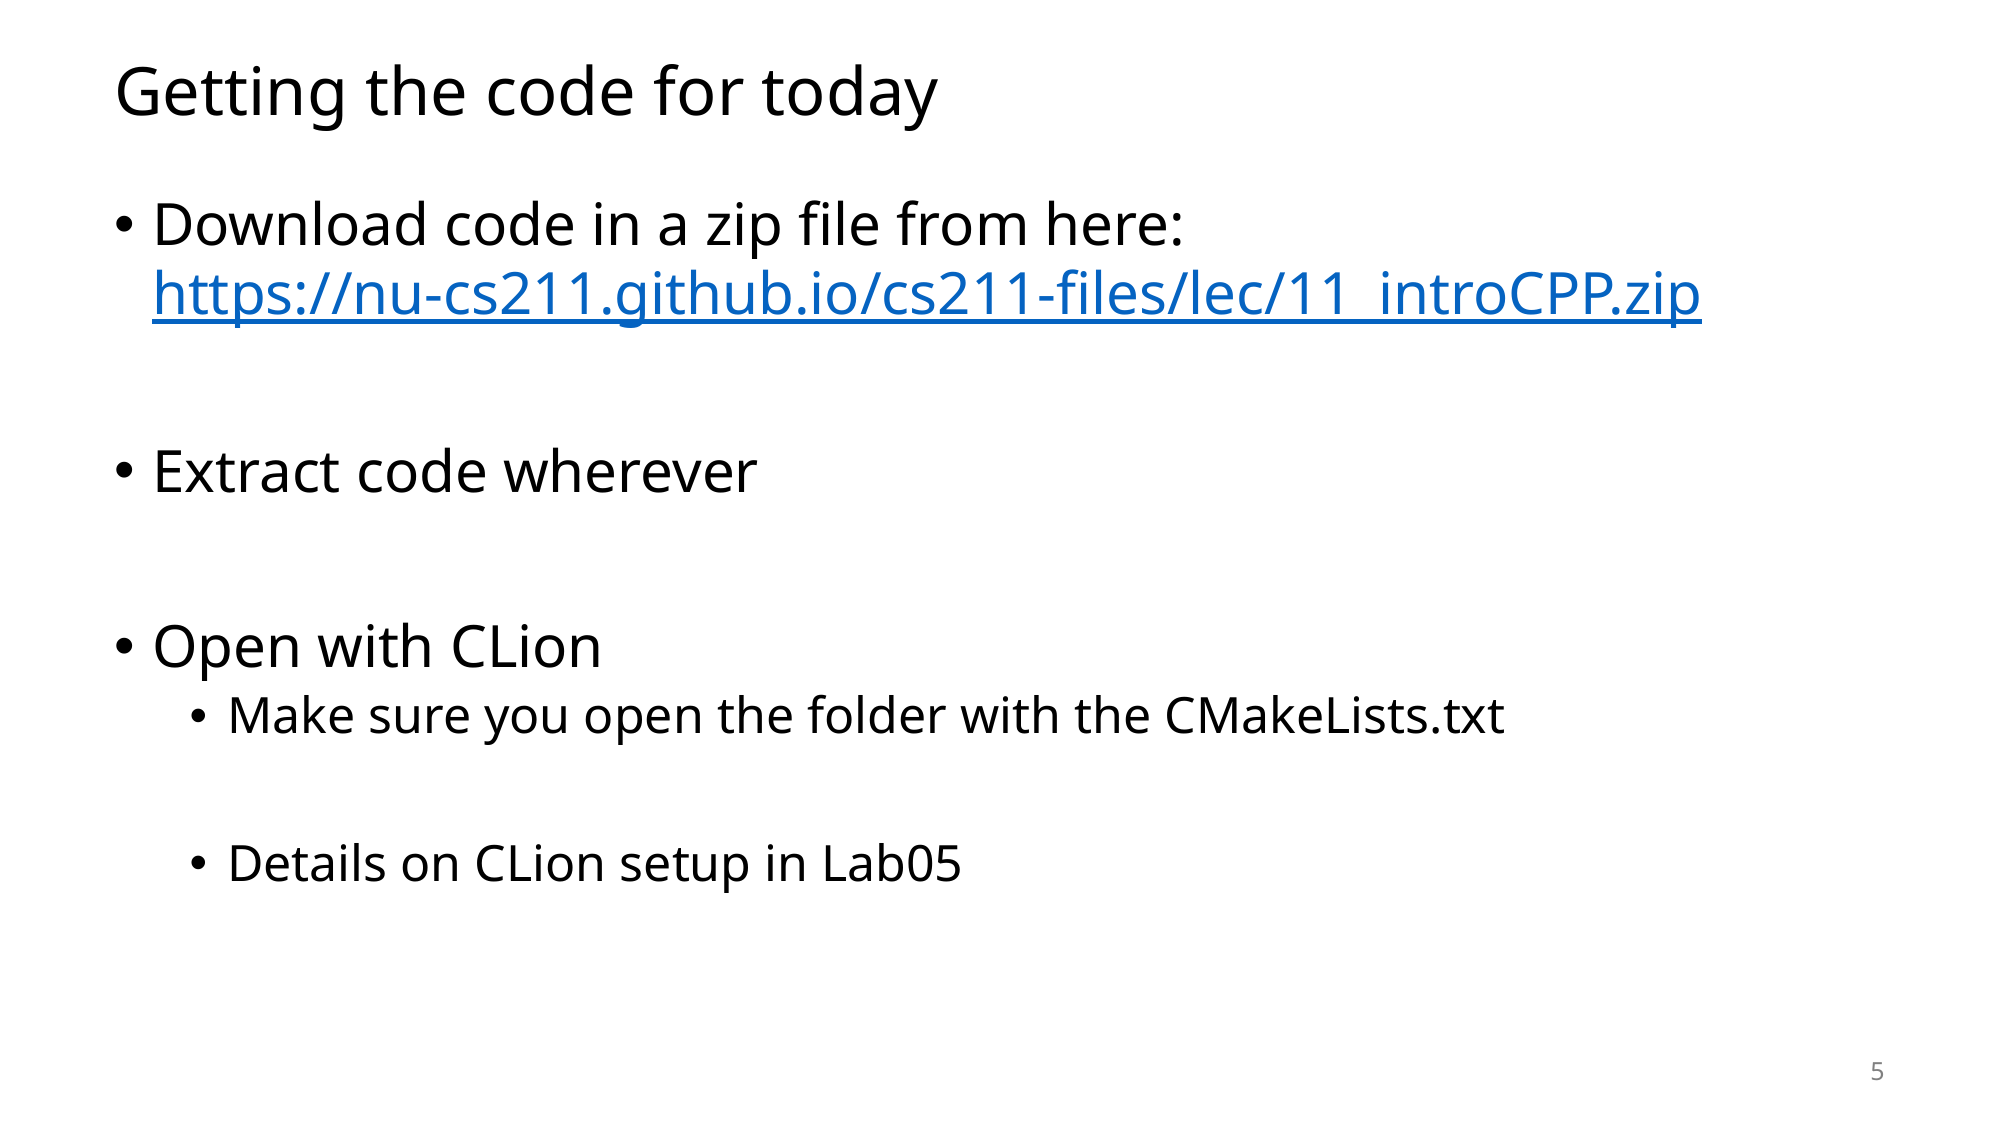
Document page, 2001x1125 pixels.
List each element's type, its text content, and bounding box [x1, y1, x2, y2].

title Getting the code for today [99, 37, 1900, 150]
list Download code in a zip file from here: https://nu-cs211.github.io/cs211-files/lec/11_introCPP.zip Extract code wherever Open with CLion Make sure you open the folder with the CMakeLists.txt Details on CLion setup in Lab05 [99, 187, 1900, 1013]
slide_number 5 [1749, 1042, 1900, 1103]
